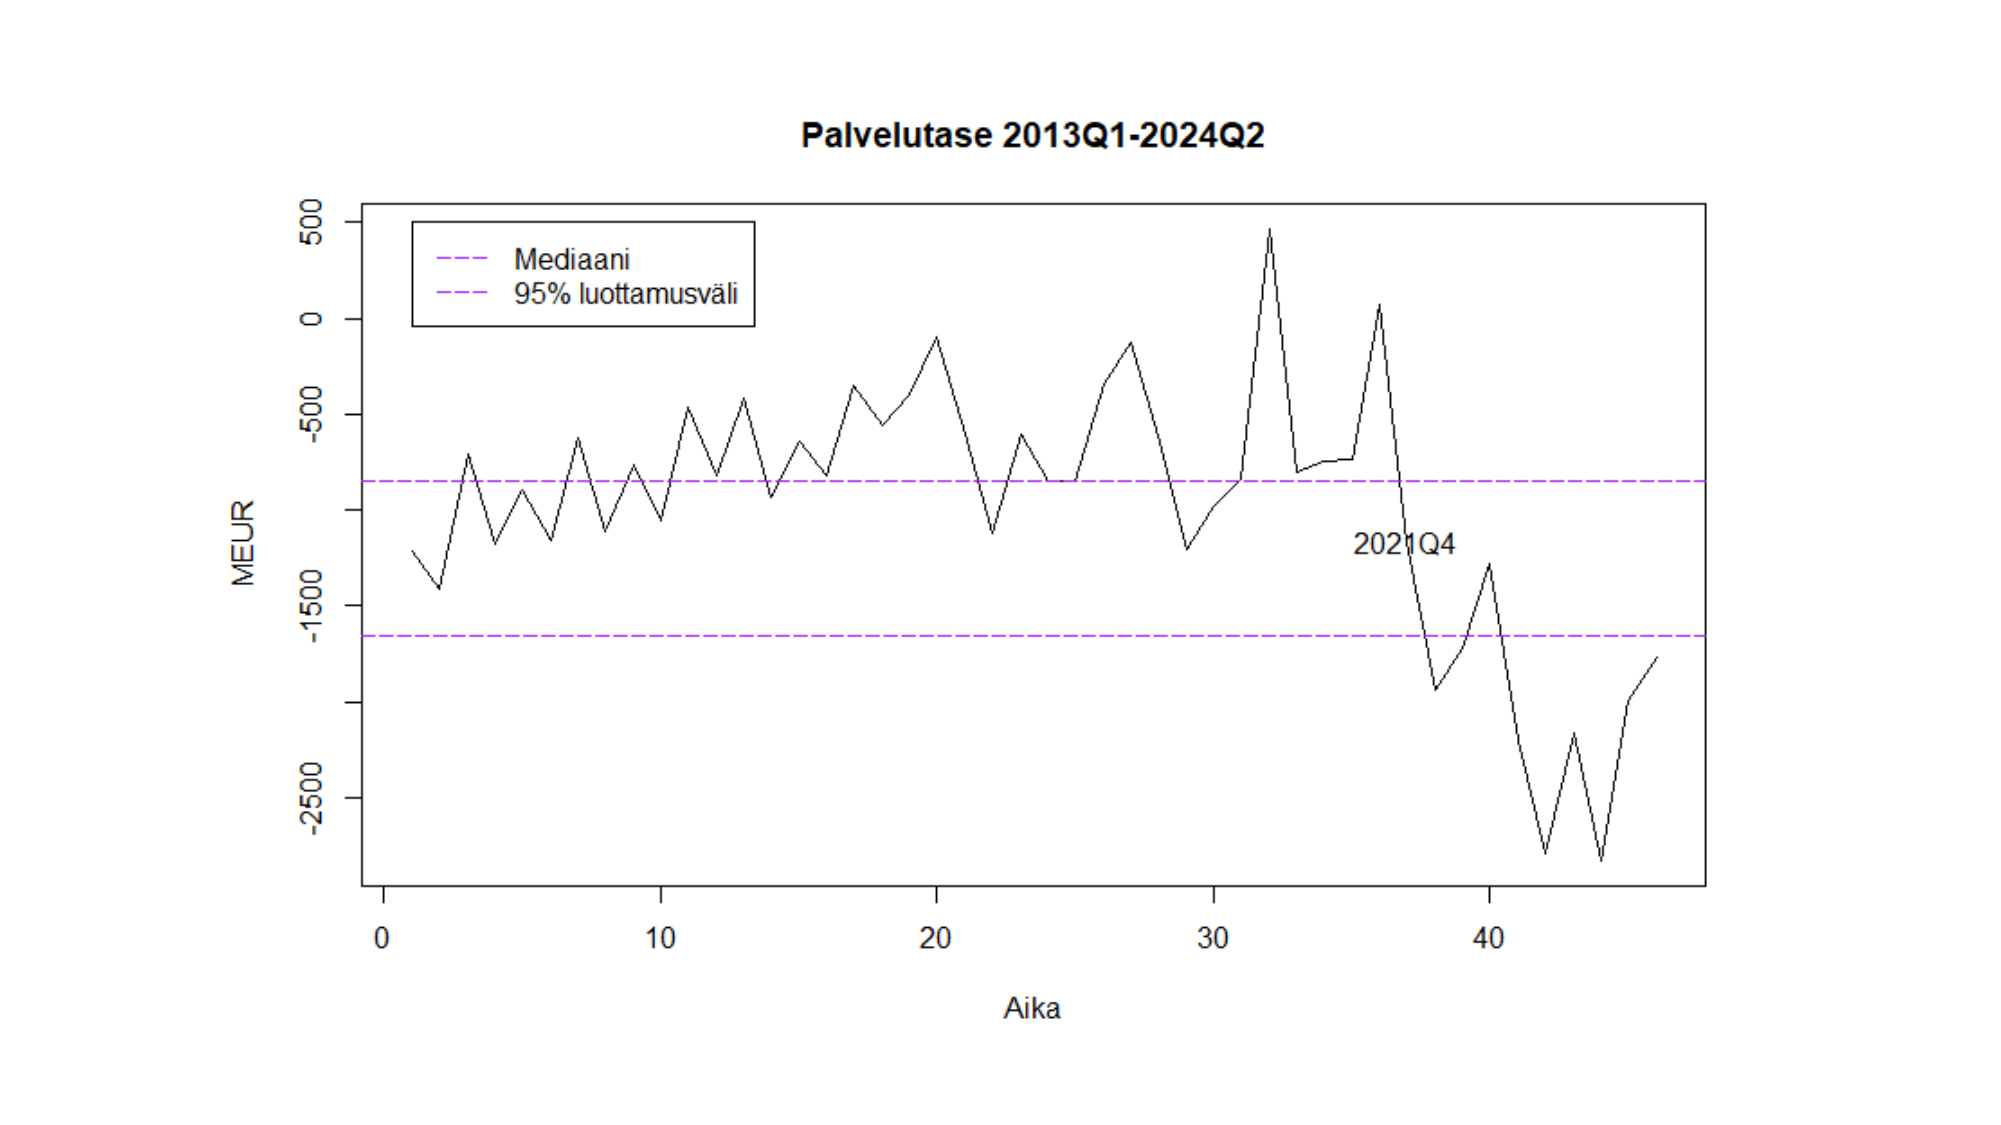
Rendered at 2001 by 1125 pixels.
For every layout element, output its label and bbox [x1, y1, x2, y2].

list [221, 63, 1779, 1062]
